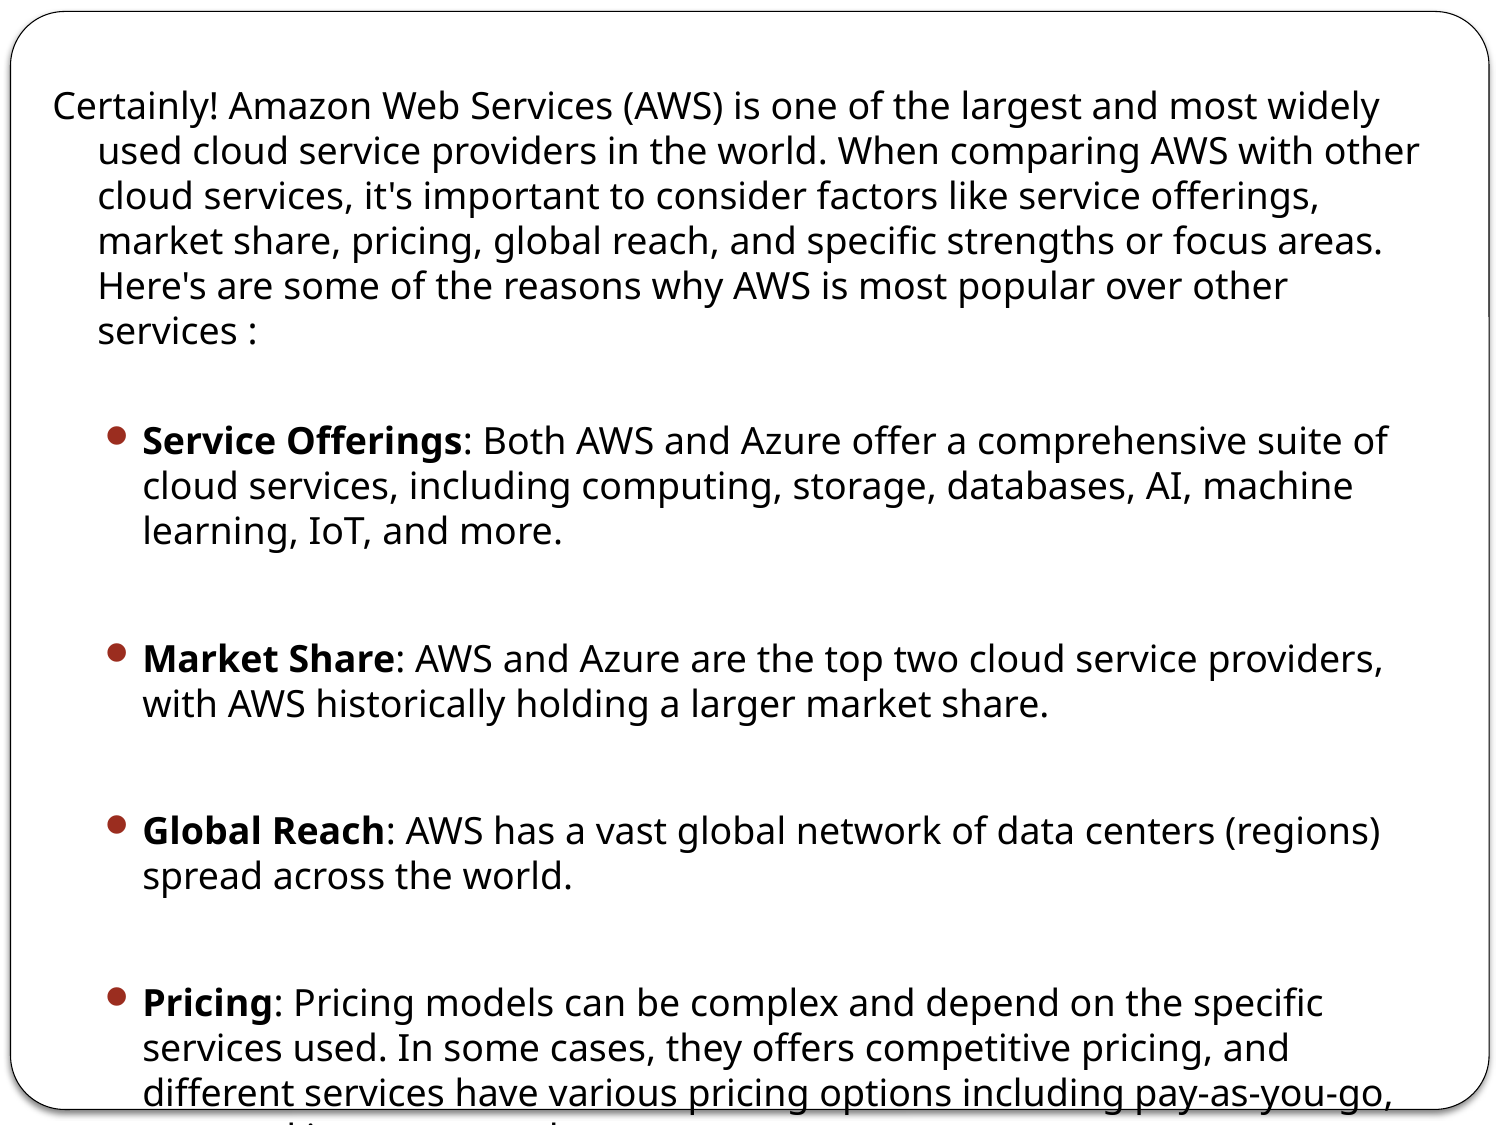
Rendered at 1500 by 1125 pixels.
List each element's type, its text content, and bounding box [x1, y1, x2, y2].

list Certainly! Amazon Web Services (AWS) is one of the largest and most widely used cloud service providers in the world. When comparing AWS with other cloud services, it's important to consider factors like service offerings, market share, pricing, global reach, and specific strengths or focus areas. Here's are some of the reasons why AWS is most popular over other services : Service Offerings: Both AWS and Azure offer a comprehensive suite of cloud services, including computing, storage, databases, AI, machine learning, IoT, and more. Market Share: AWS and Azure are the top two cloud service providers, with AWS historically holding a larger market share. Global Reach: AWS has a vast global network of data centers (regions) spread across the world. Pricing: Pricing models can be complex and depend on the specific services used. In some cases, they offers competitive pricing, and different services have various pricing options including pay-as-you-go, reserved instances, and more. Strengths: AWS is known for its vast ecosystem of services and strong presence in industries like e-commerce, gaming, and media. [37, 75, 1450, 825]
